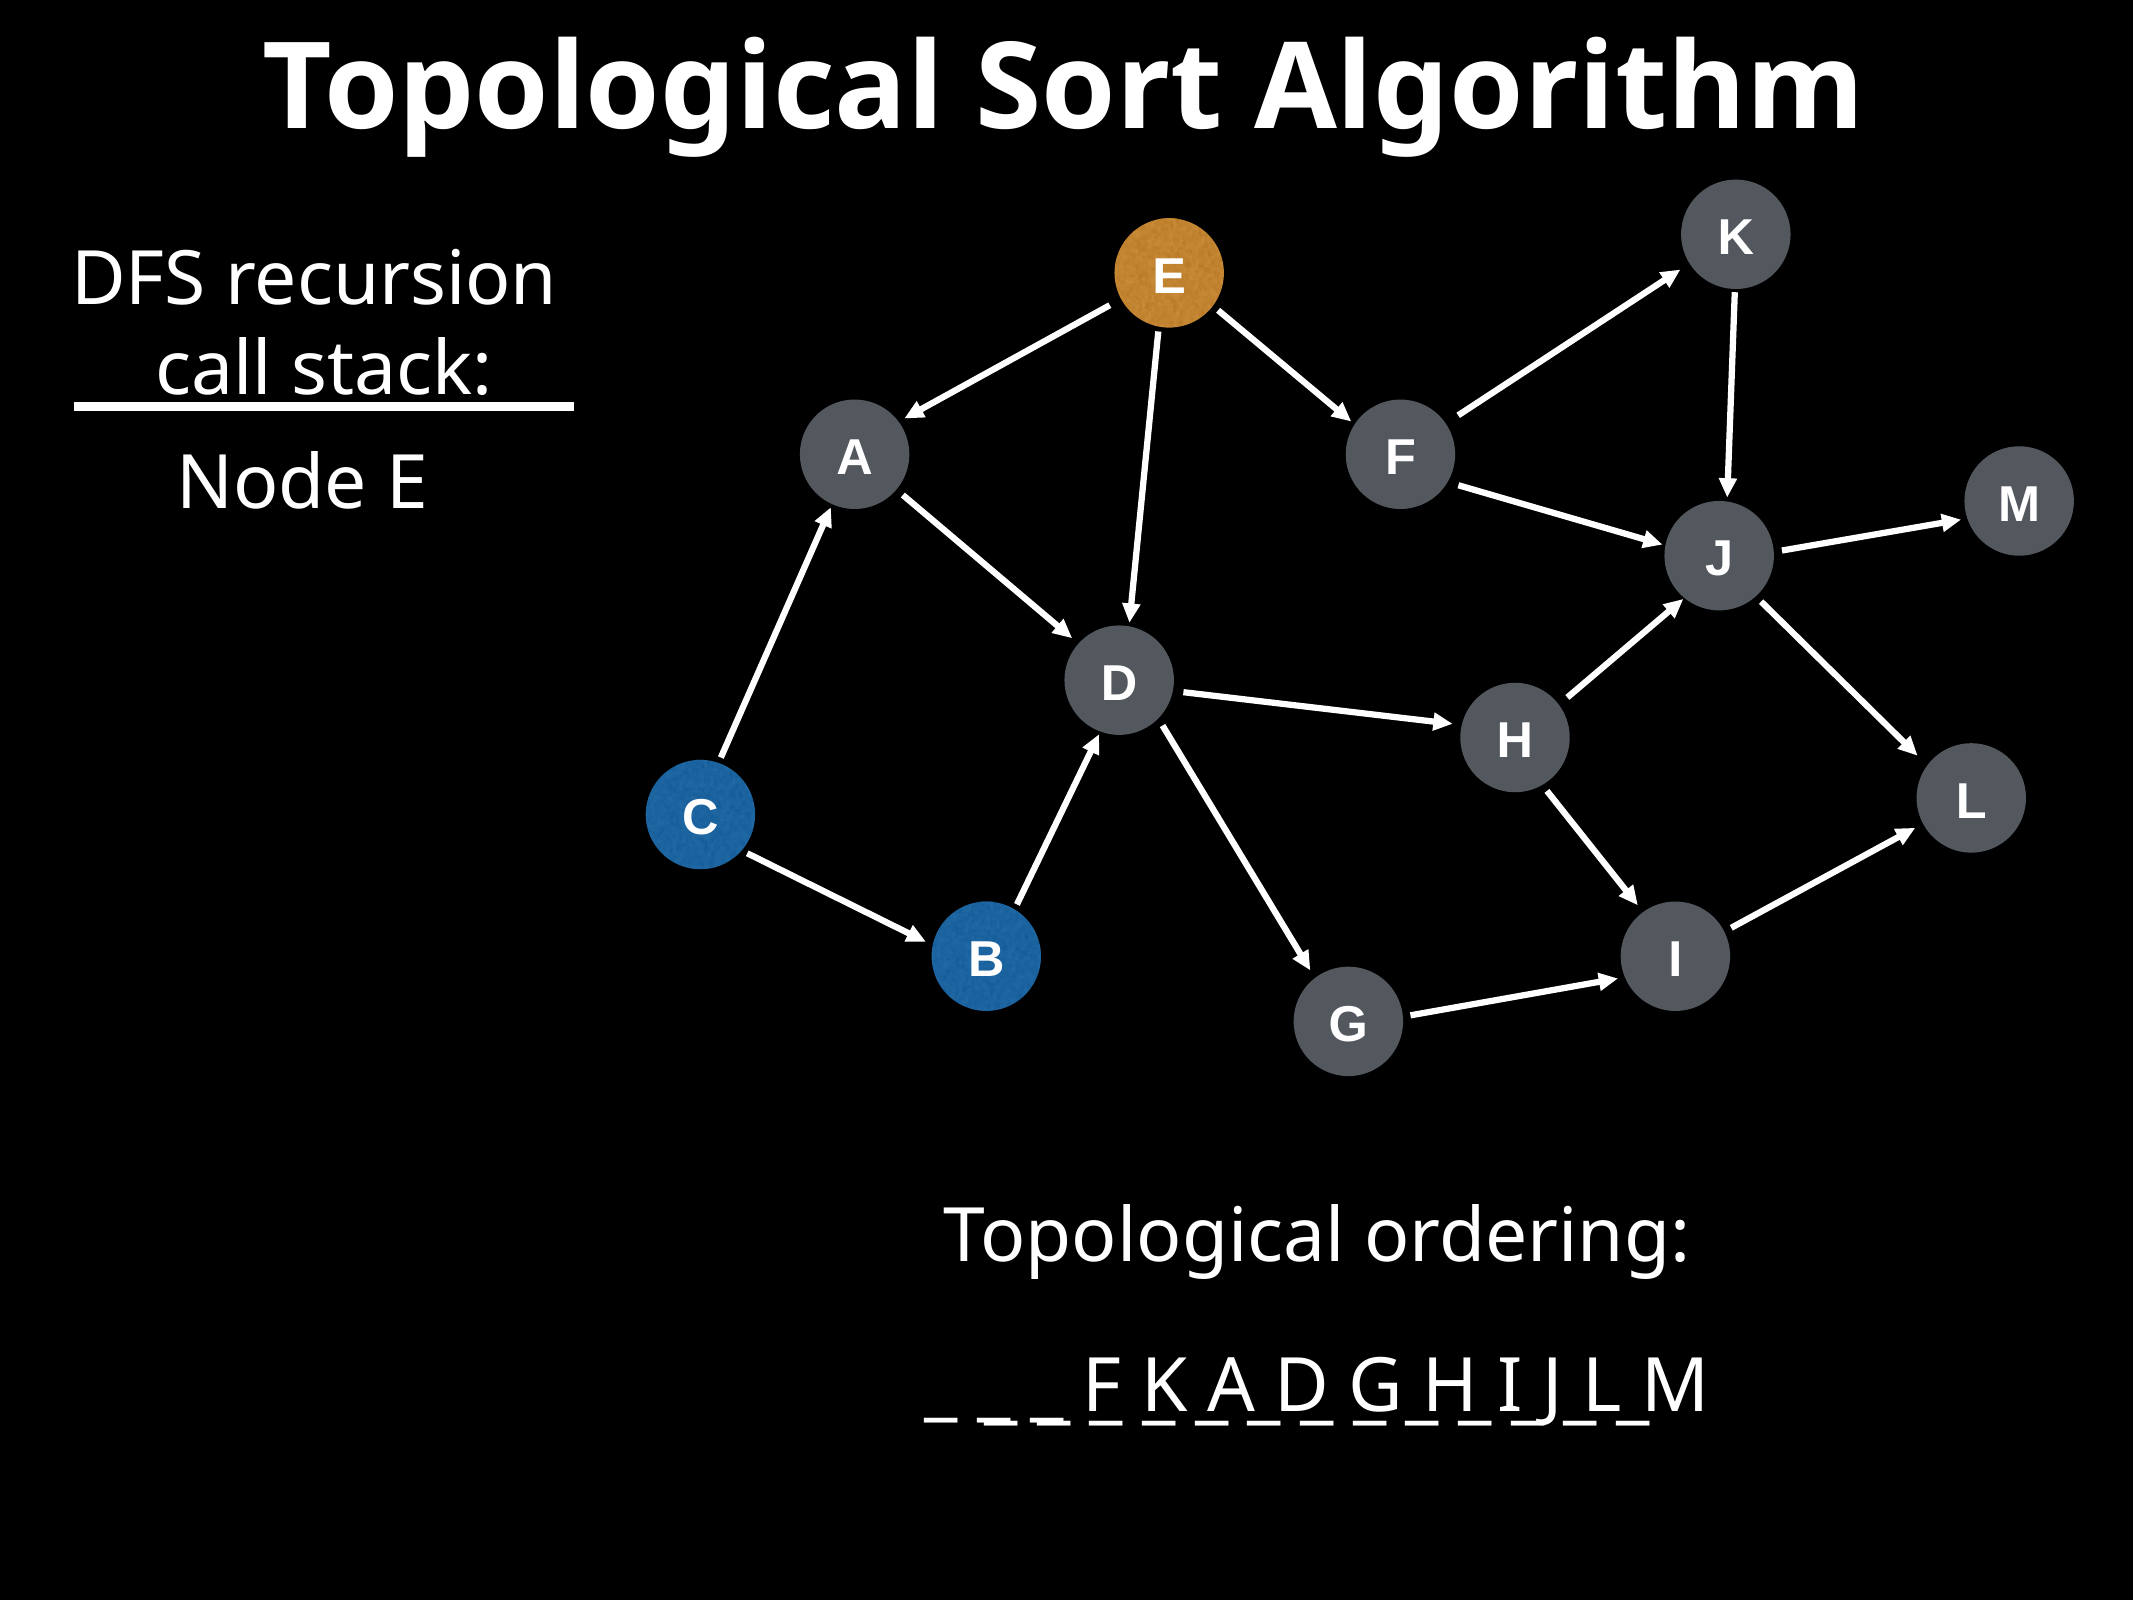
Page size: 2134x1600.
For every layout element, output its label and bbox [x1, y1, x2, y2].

text_box [645, 759, 756, 870]
text_box [904, 305, 1110, 419]
text_box [1731, 828, 1915, 928]
text_box [1664, 500, 1774, 611]
title [9, 0, 2119, 162]
text_box [1114, 218, 1224, 328]
text_box [799, 399, 910, 509]
text_box [1546, 790, 1638, 905]
text_box [720, 507, 832, 758]
text_box [1681, 179, 1791, 290]
text_box [1916, 743, 2027, 853]
text_box [1162, 725, 1311, 970]
text_box [1218, 310, 1351, 422]
text_box [1345, 399, 1456, 509]
text_box [1721, 292, 1735, 498]
text_box [167, 425, 437, 533]
text_box [1458, 269, 1681, 416]
text_box [935, 1178, 1700, 1286]
text_box [1460, 682, 1570, 793]
text_box [1064, 625, 1174, 735]
text_box [1567, 599, 1683, 698]
text_box [1964, 446, 2074, 556]
text_box [1293, 966, 1404, 1077]
text_box [1183, 692, 1453, 729]
text_box [1781, 515, 1961, 551]
text_box [902, 494, 1072, 638]
text_box [1761, 601, 1918, 756]
text_box [916, 1328, 1719, 1438]
text_box [1410, 974, 1618, 1016]
text_box [747, 853, 926, 942]
text_box [62, 221, 586, 418]
text_box [1620, 901, 1731, 1011]
text_box [1124, 331, 1159, 623]
text_box [1016, 734, 1100, 905]
text_box [931, 901, 1042, 1011]
text_box [1458, 485, 1663, 547]
